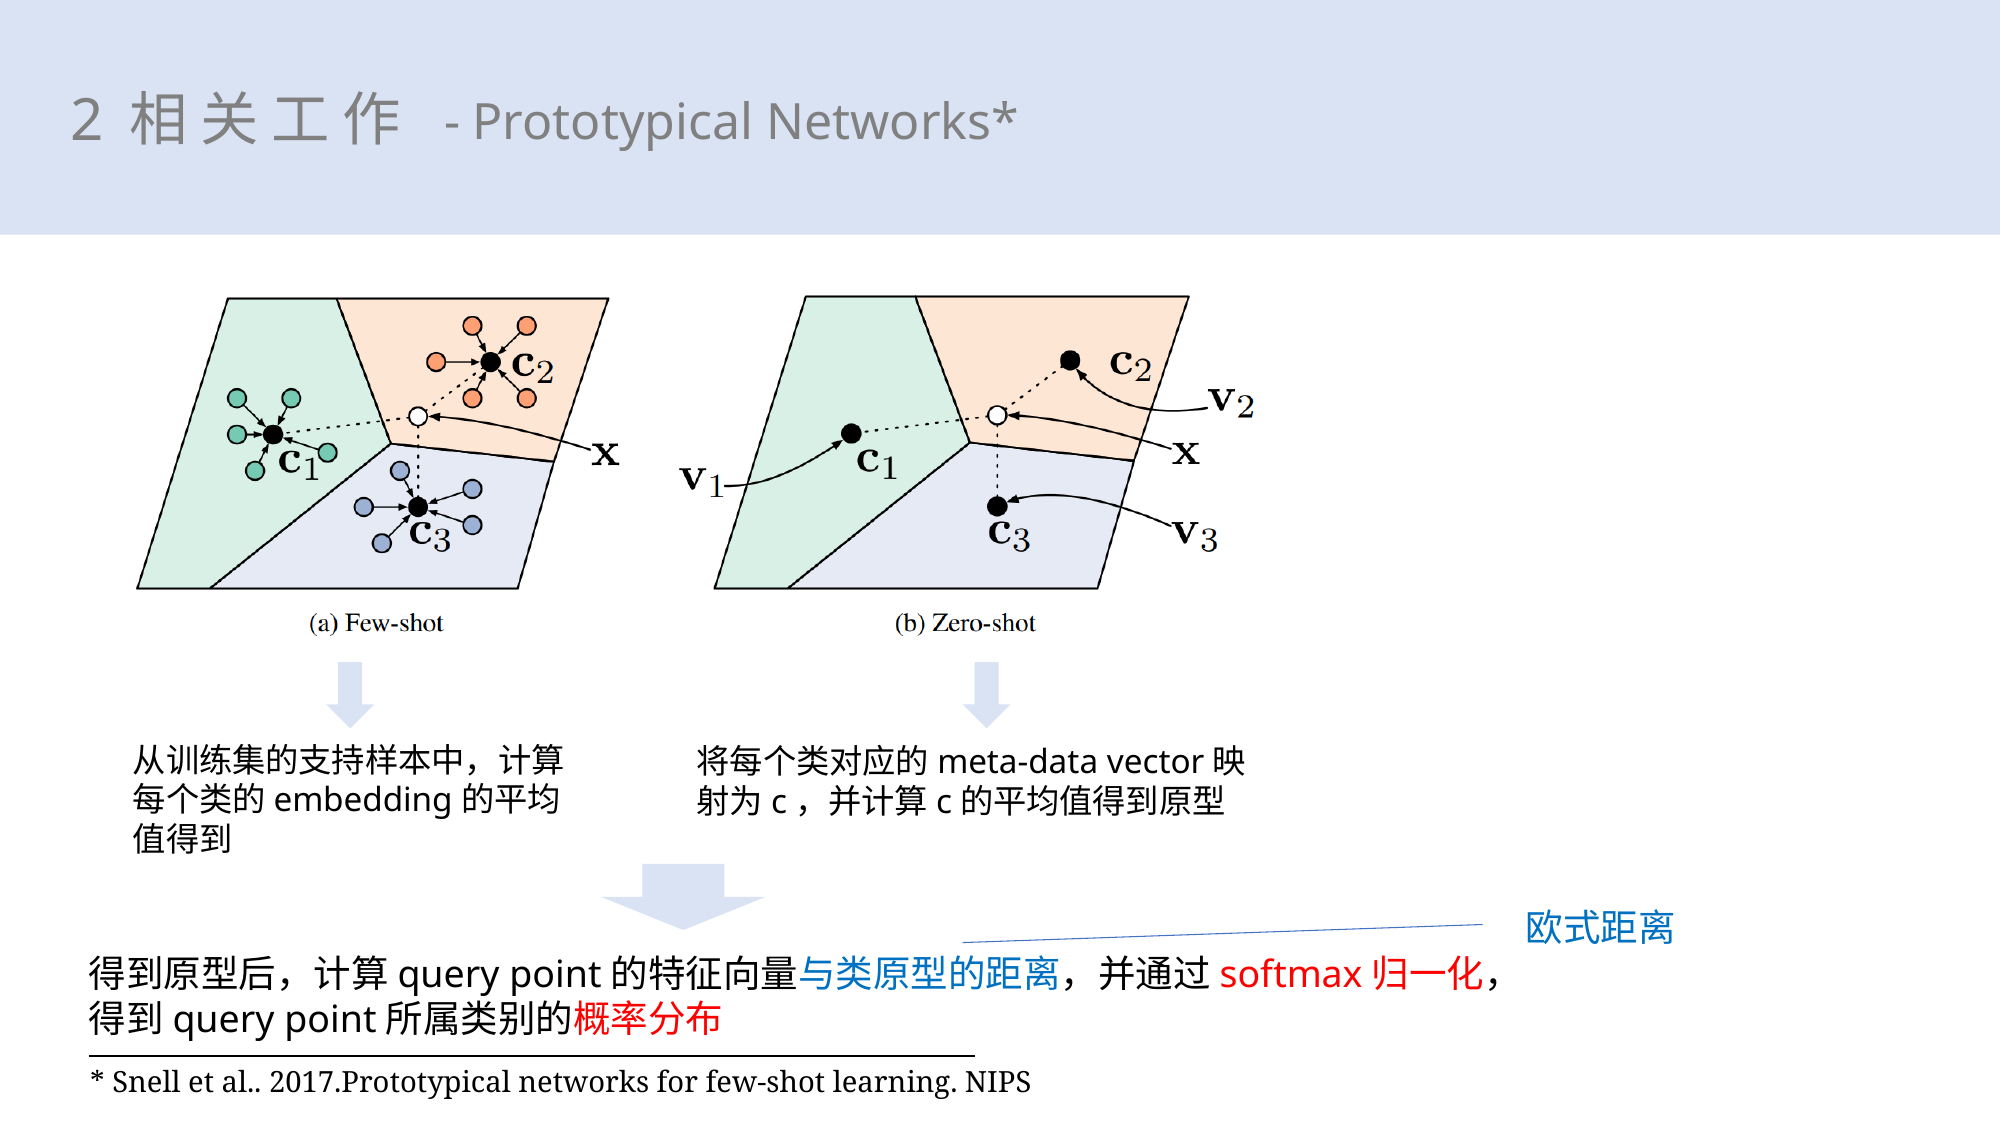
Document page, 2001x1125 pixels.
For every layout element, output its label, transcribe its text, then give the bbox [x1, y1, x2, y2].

text_box [600, 862, 766, 932]
text_box [323, 661, 377, 730]
text_box * Snell et al.. 2017.Prototypical networks for few-shot learning. NIPS [75, 1055, 1307, 1106]
text_box 从训练集的支持样本中，计算每个类的embedding的平均值得到 [117, 686, 583, 866]
text_box 欧式距离 [1510, 896, 1716, 957]
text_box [962, 924, 1483, 943]
picture [80, 253, 1299, 642]
text_box 将每个类对应的meta-data vector映射为c，并计算c的平均值得到原型 [681, 687, 1284, 828]
text_box [960, 661, 1014, 730]
text_box 得到原型后，计算query point的特征向量与类原型的距离，并通过softmax归一化，得到query point所属类别的概率分布 [73, 942, 1511, 1048]
text_box 2相关工作 [0, 0, 2000, 236]
text_box -Prototypical Networks* [429, 81, 1430, 157]
